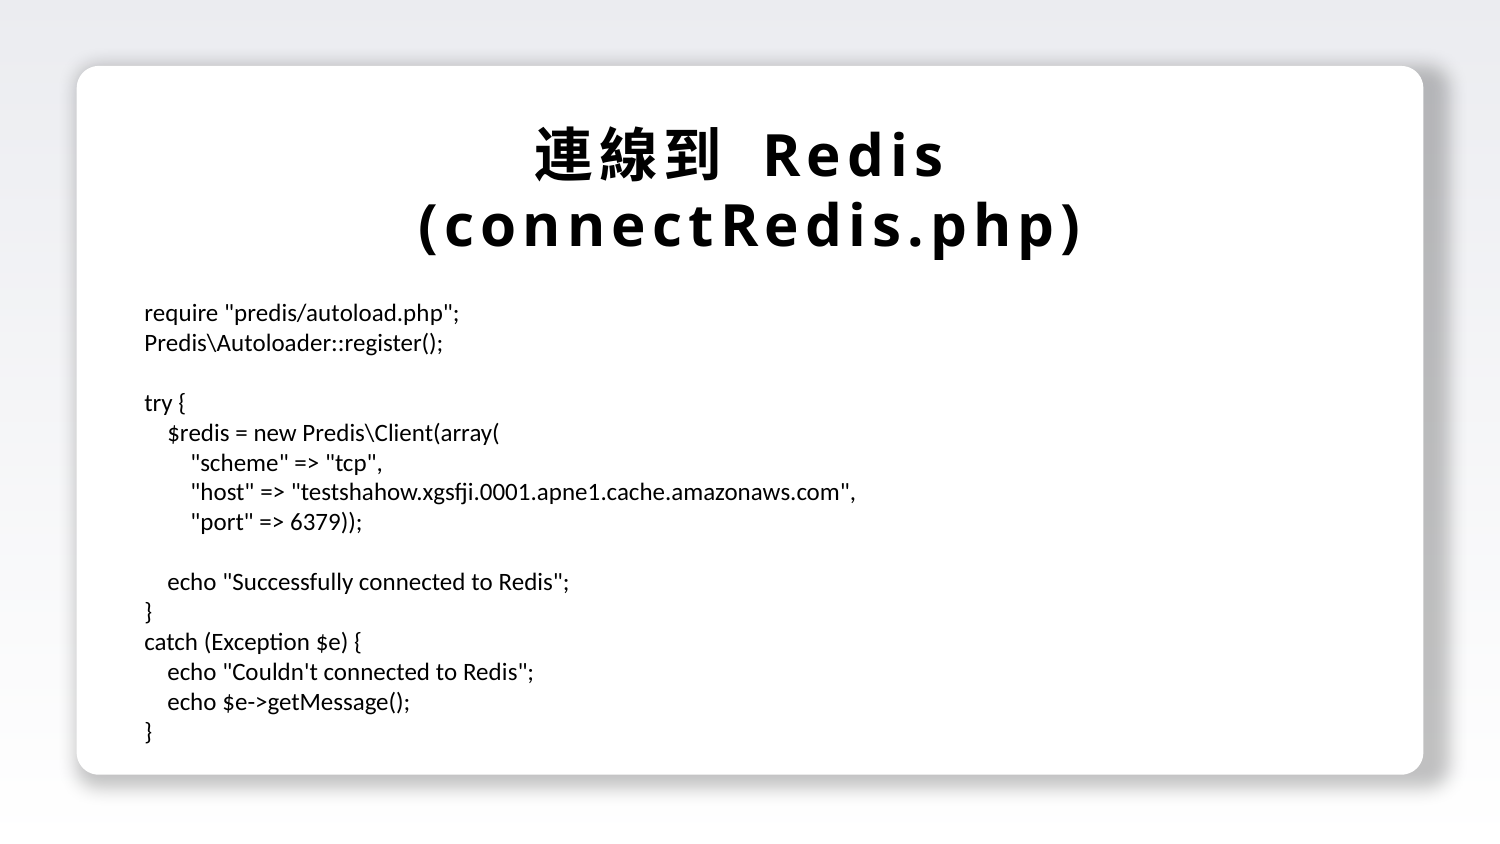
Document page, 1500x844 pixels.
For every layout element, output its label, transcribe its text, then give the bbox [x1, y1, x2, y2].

text_box require "predis/autoload.php"; Predis\Autoloader::register(); try { $redis = new Predis\Client(array( "scheme" => "tcp", "host" => "testshahow.xgsfji.0001.apne1.cache.amazonaws.com", "port" => 6379)); echo "Successfully connected to Redis"; } catch (Exception $e) { echo "Couldn't connected to Redis"; echo $e->getMessage(); } [129, 288, 1371, 753]
text_box [75, 64, 1425, 776]
text_box 連線到 Redis (connectRedis.php) [209, 110, 1291, 336]
